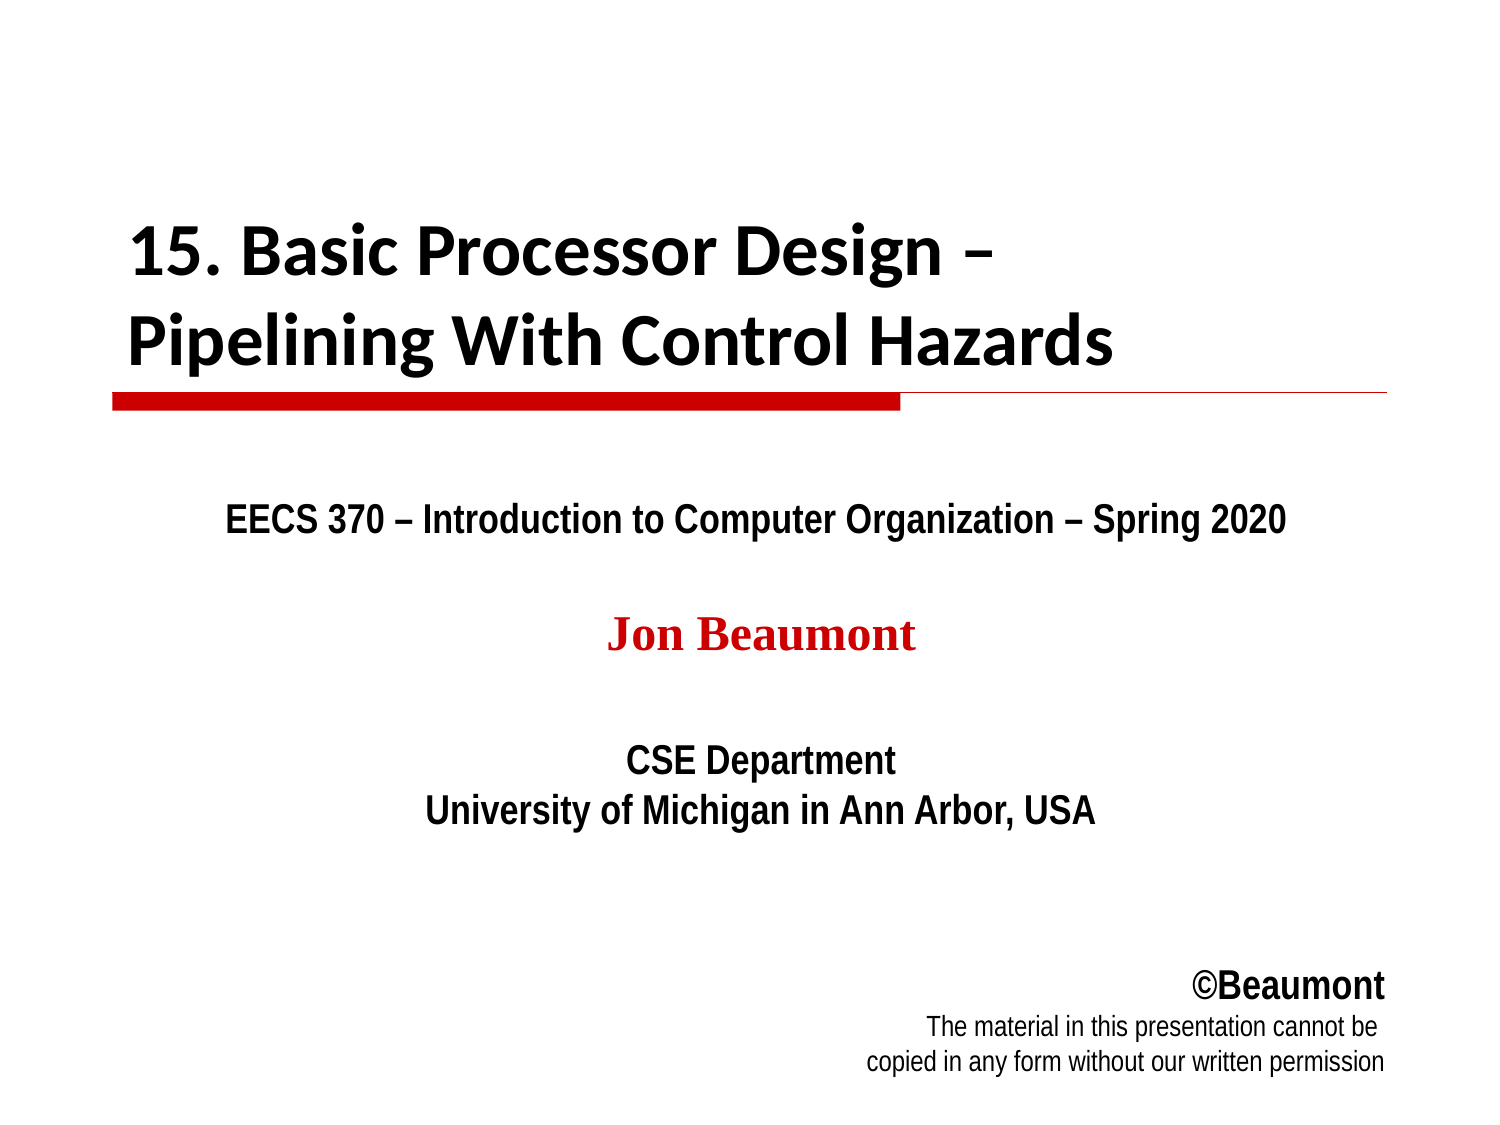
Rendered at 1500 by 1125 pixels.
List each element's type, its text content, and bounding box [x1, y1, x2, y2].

title 15. Basic Processor Design – Pipelining With Control Hazards [112, 162, 1388, 388]
